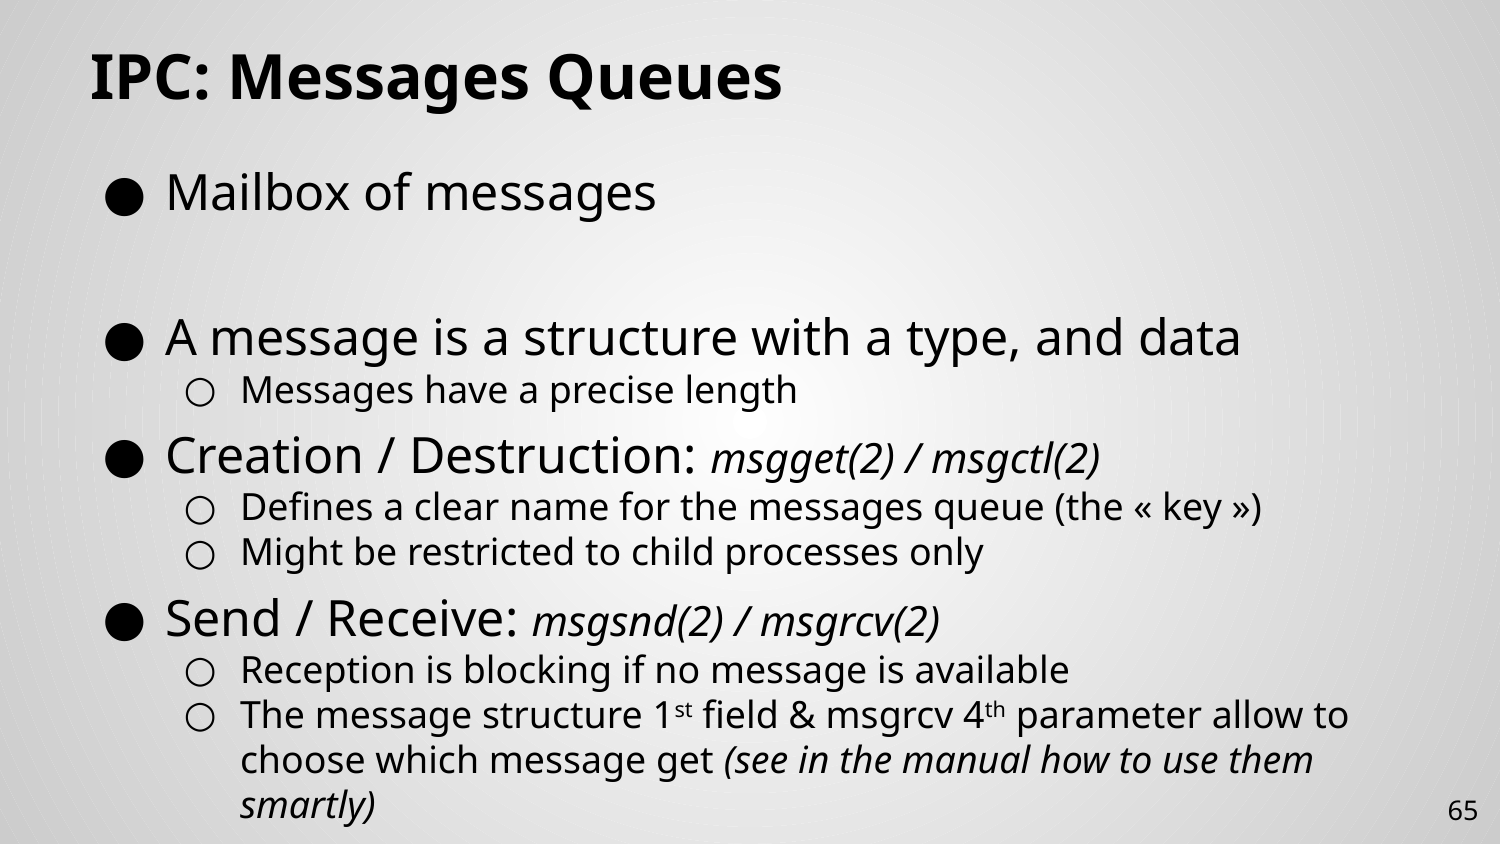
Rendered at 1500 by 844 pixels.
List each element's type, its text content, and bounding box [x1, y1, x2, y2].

list Mailbox of messages A message is a structure with a type, and data Messages have a precise length Creation / Destruction: msgget(2) / msgctl(2) Defines a clear name for the messages queue (the « key ») Might be restricted to child processes only Send / Receive: msgsnd(2) / msgrcv(2) Reception is blocking if no message is available The message structure 1st field & msgrcv 4th parameter allow to choose which message get (see in the manual how to use them smartly) [75, 145, 1452, 808]
slide_number 65 [1403, 779, 1494, 844]
title IPC: Messages Queues [75, 33, 1425, 128]
